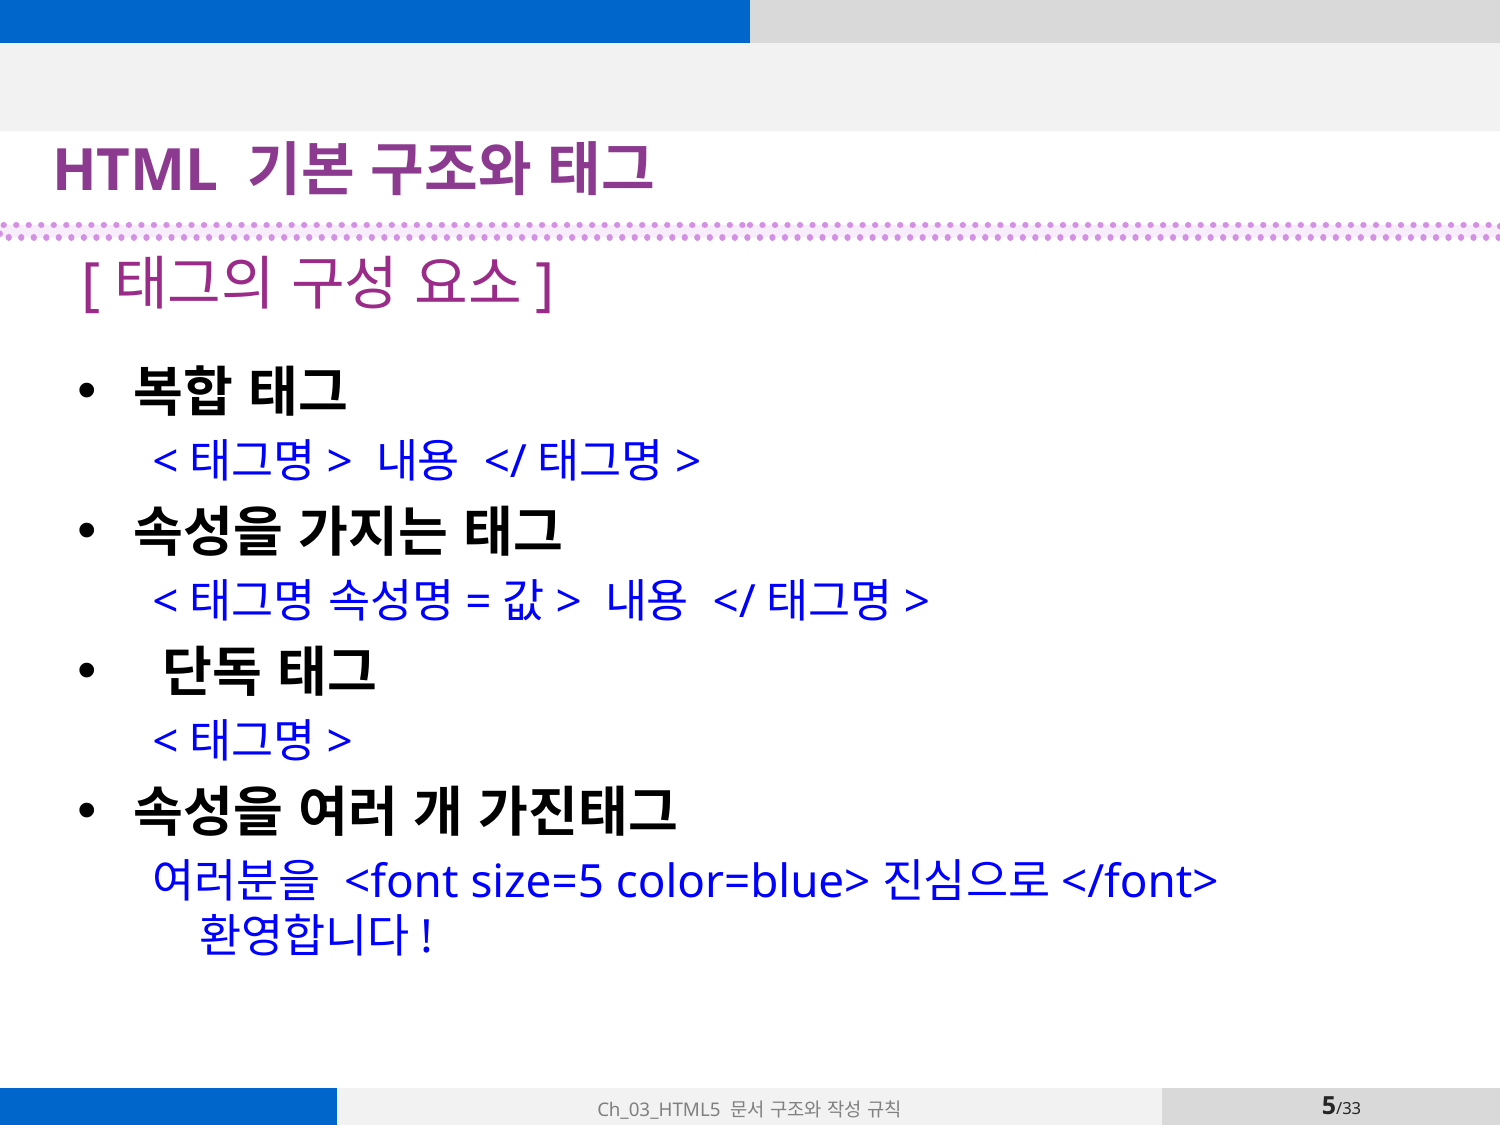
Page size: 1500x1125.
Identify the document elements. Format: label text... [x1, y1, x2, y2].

text_box [0, 224, 1500, 238]
list 복합 태그 <태그명> 내용 </태그명> 속성을 가지는 태그 <태그명 속성명=값> 내용 </태그명> 단독 태그 <태그명> 속성을 여러 개 가진태그 여러분을 <font size=5 color=blue>진심으로</font> 환영합니다! [62, 349, 1338, 1026]
text_box HTML 기본 구조와 태그 [37, 125, 1416, 210]
text_box [태그의 구성 요소] [66, 238, 570, 324]
